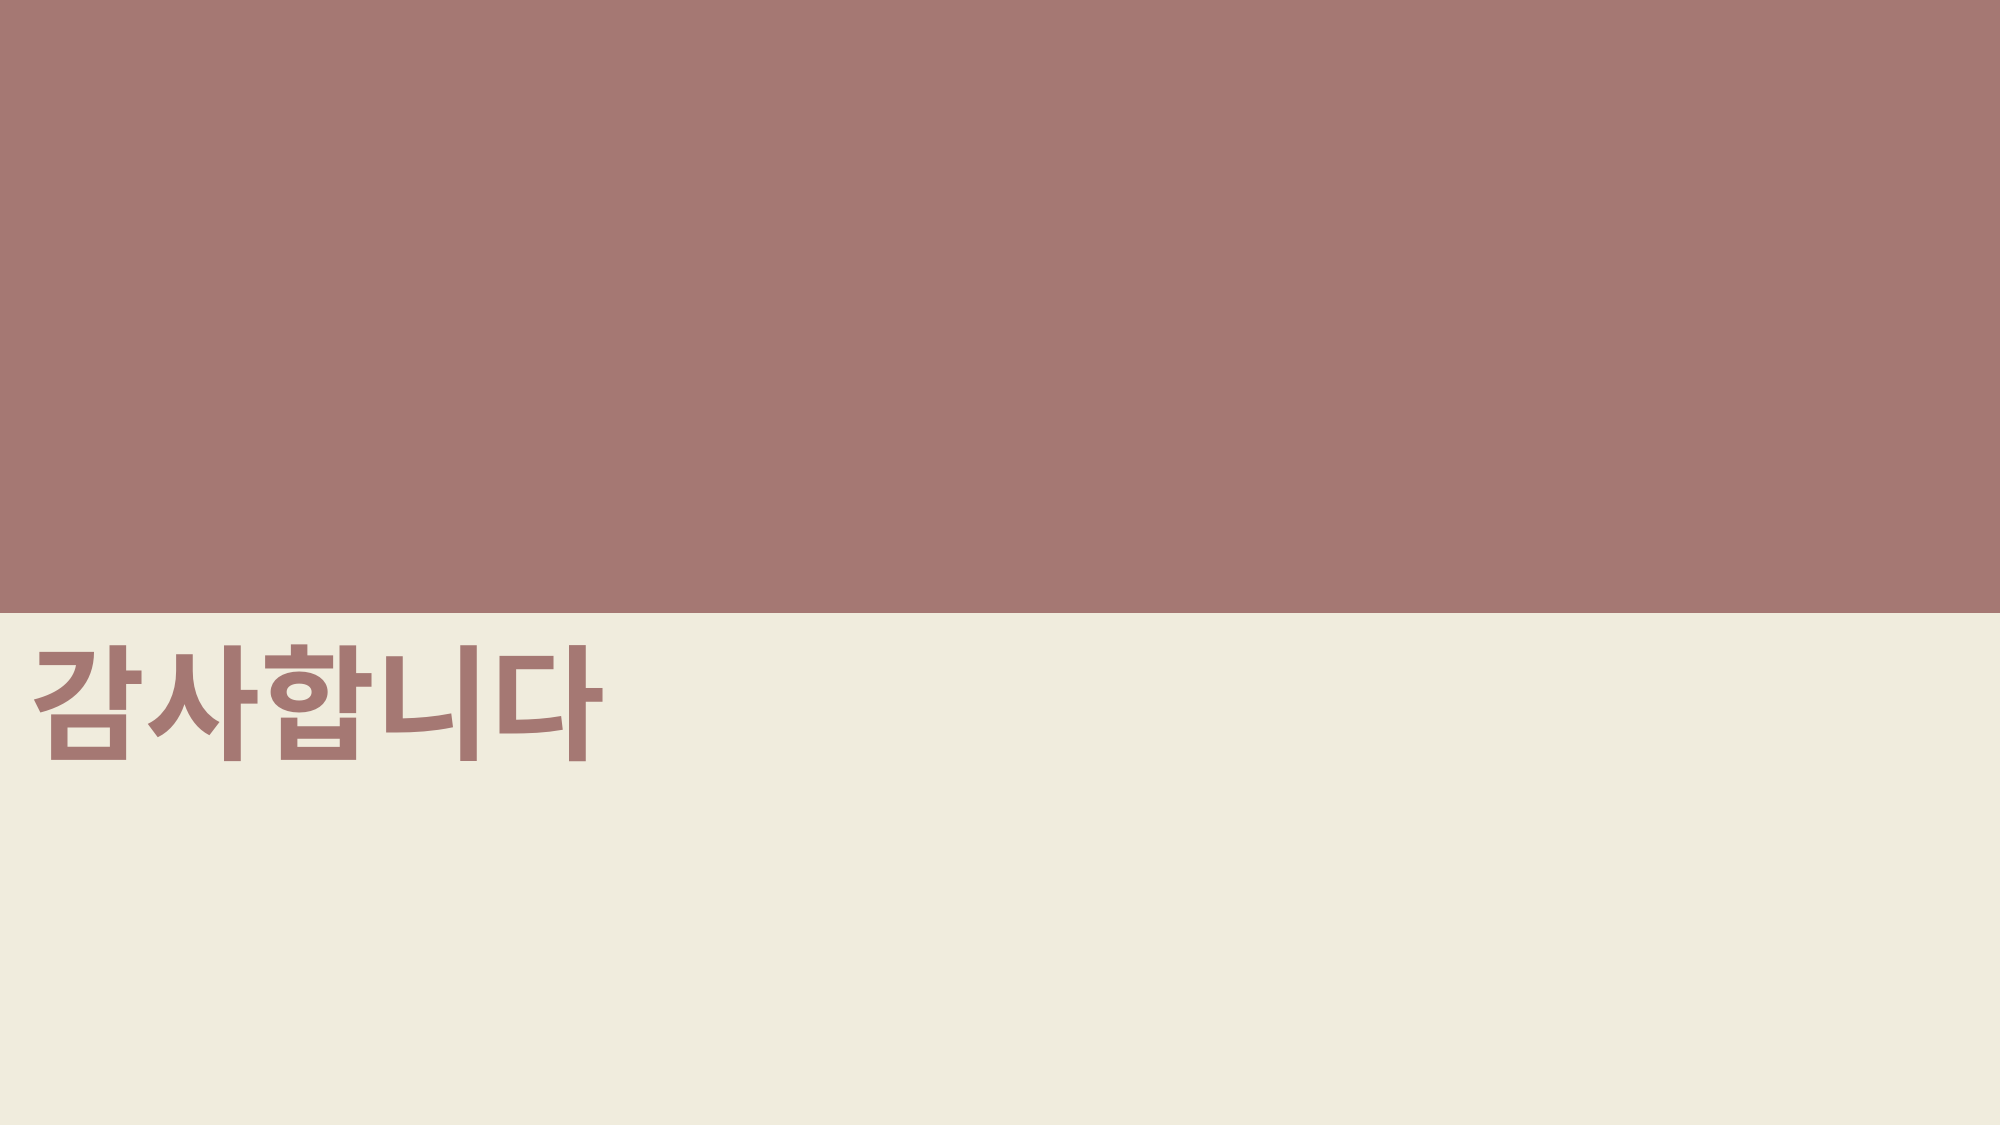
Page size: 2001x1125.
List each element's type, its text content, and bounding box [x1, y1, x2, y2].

text_box [0, 613, 2000, 1125]
text_box 감사합니다 [14, 560, 939, 840]
